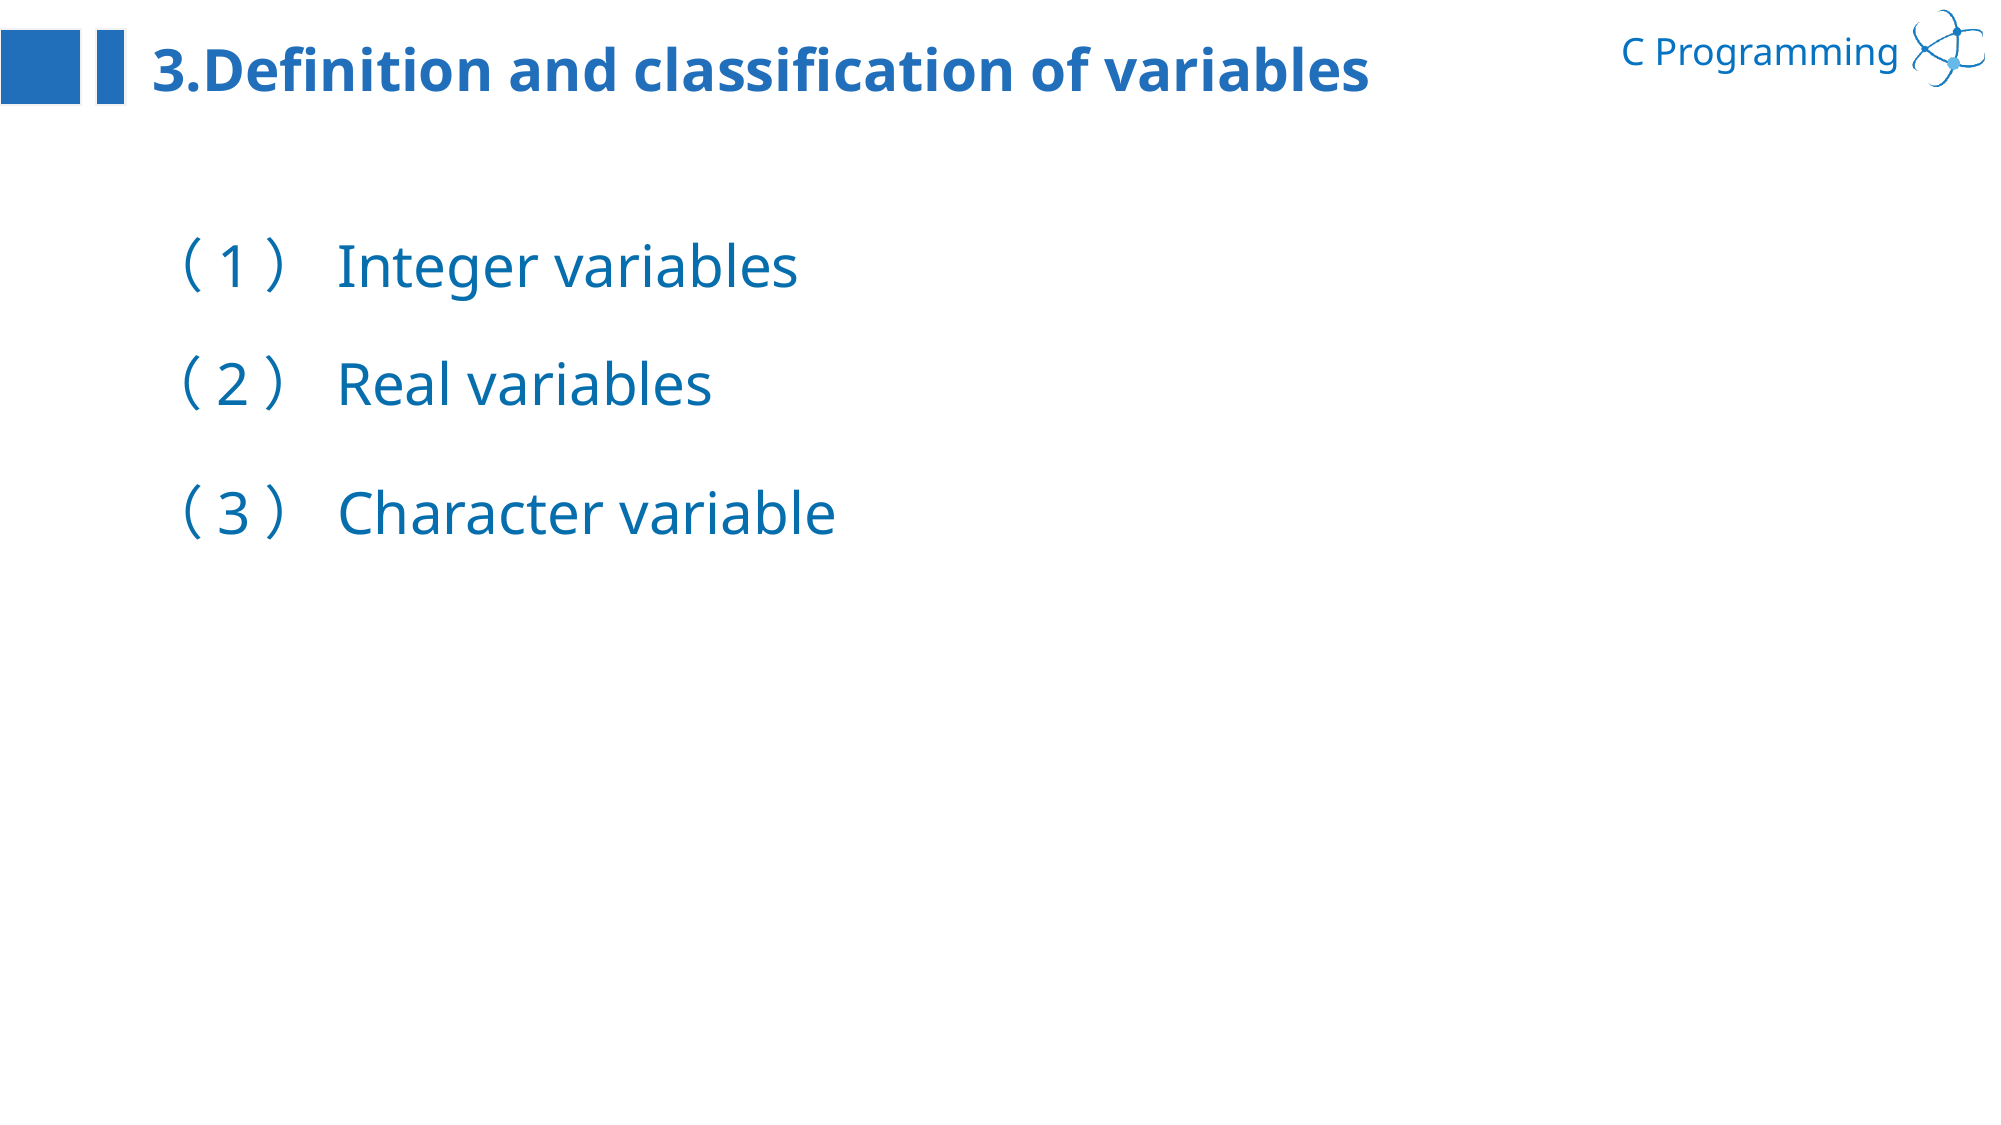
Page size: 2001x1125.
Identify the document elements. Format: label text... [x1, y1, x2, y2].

text_box （3）Character variable [130, 455, 1647, 554]
text_box （1）Integer variables [130, 207, 1647, 307]
text_box （2）Real variables [129, 325, 1646, 425]
text_box 3.Definition and classification of variables [137, 25, 1531, 110]
text_box [95, 28, 127, 106]
picture [1828, 1, 2000, 94]
text_box [0, 28, 82, 106]
